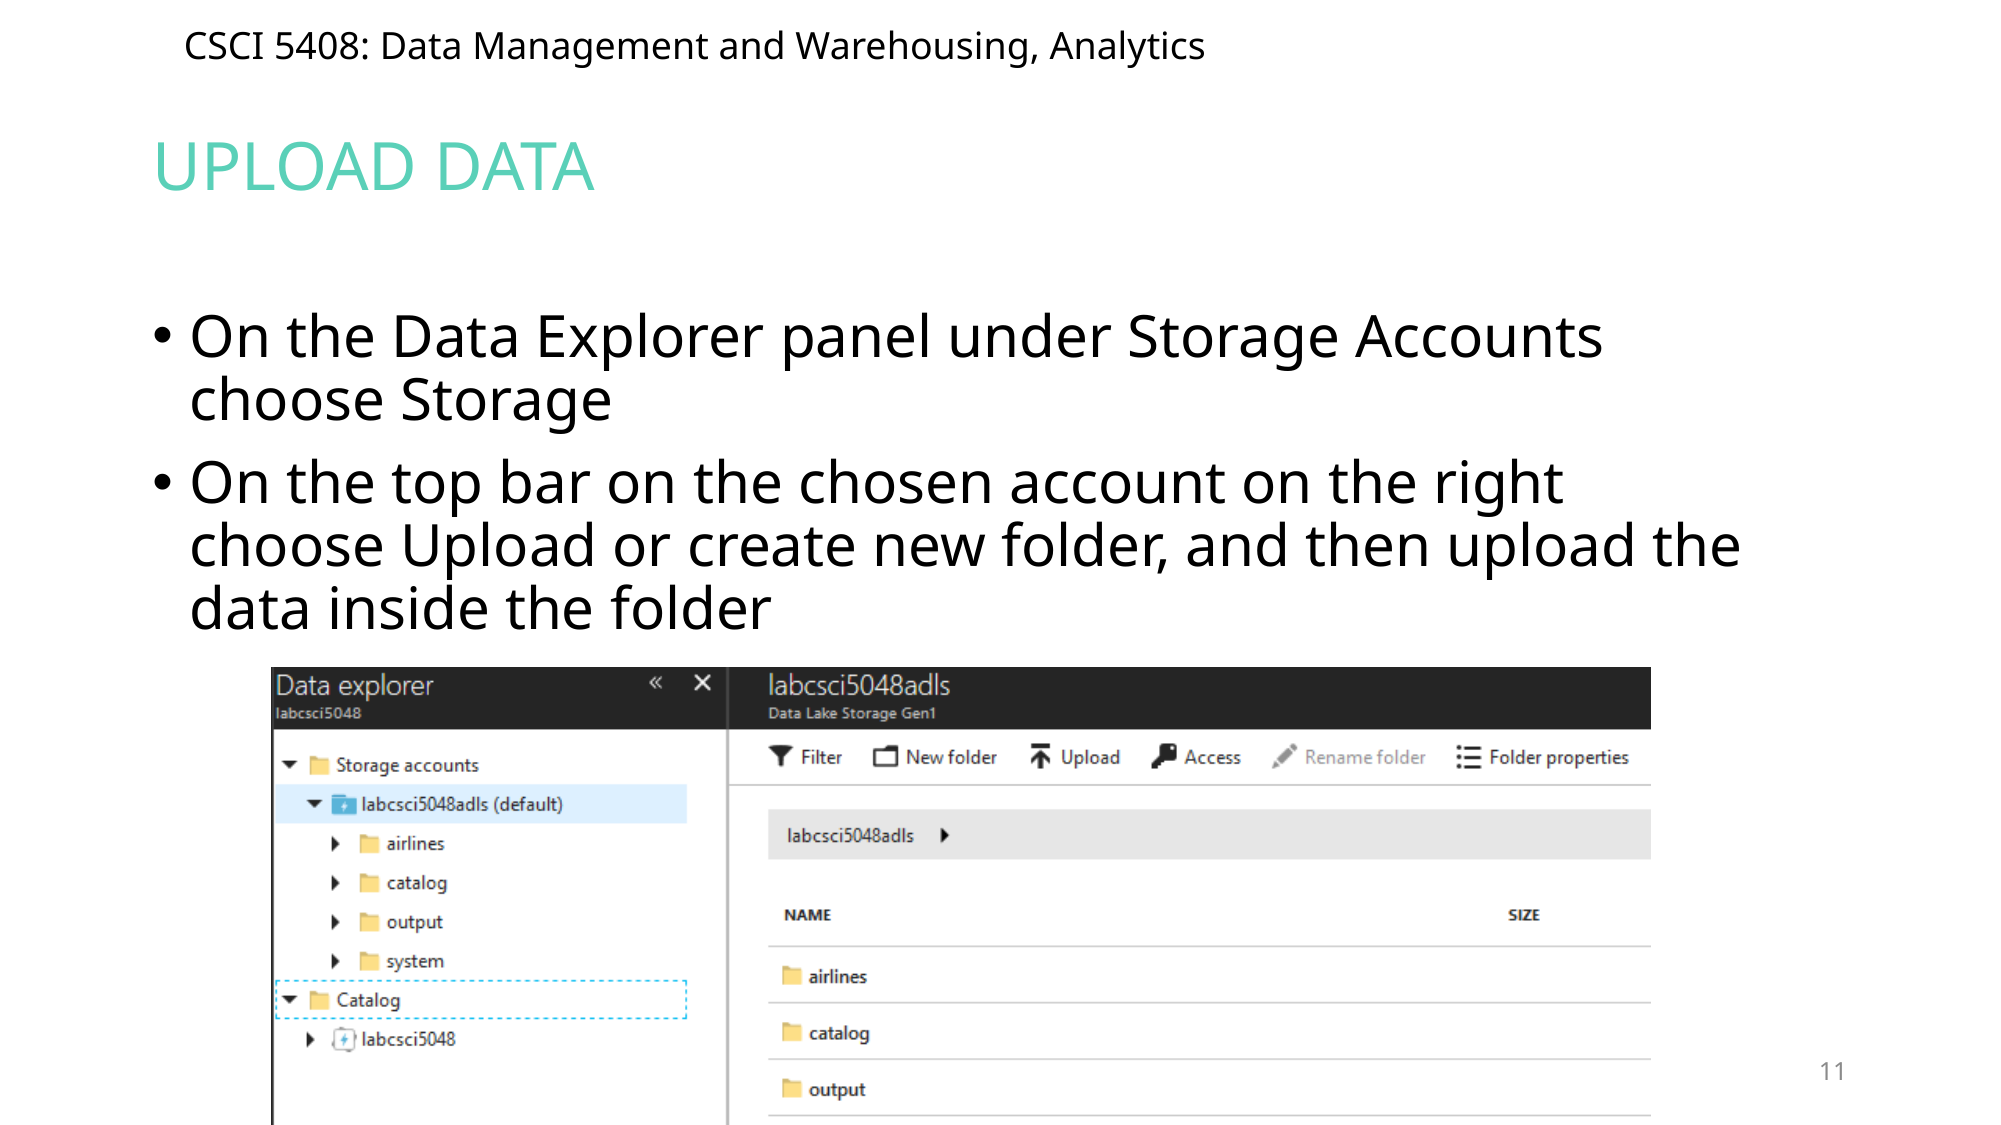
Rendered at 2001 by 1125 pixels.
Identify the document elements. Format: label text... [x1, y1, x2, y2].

slide_number 11 [1650, 1042, 1863, 1103]
list On the Data Explorer panel under Storage Accounts choose Storage On the top bar on the chosen account on the right choose Upload or create new folder, and then upload the data inside the folder [137, 299, 1760, 1014]
title UPLOAD DATA [137, 59, 1863, 278]
picture [271, 667, 1651, 1125]
